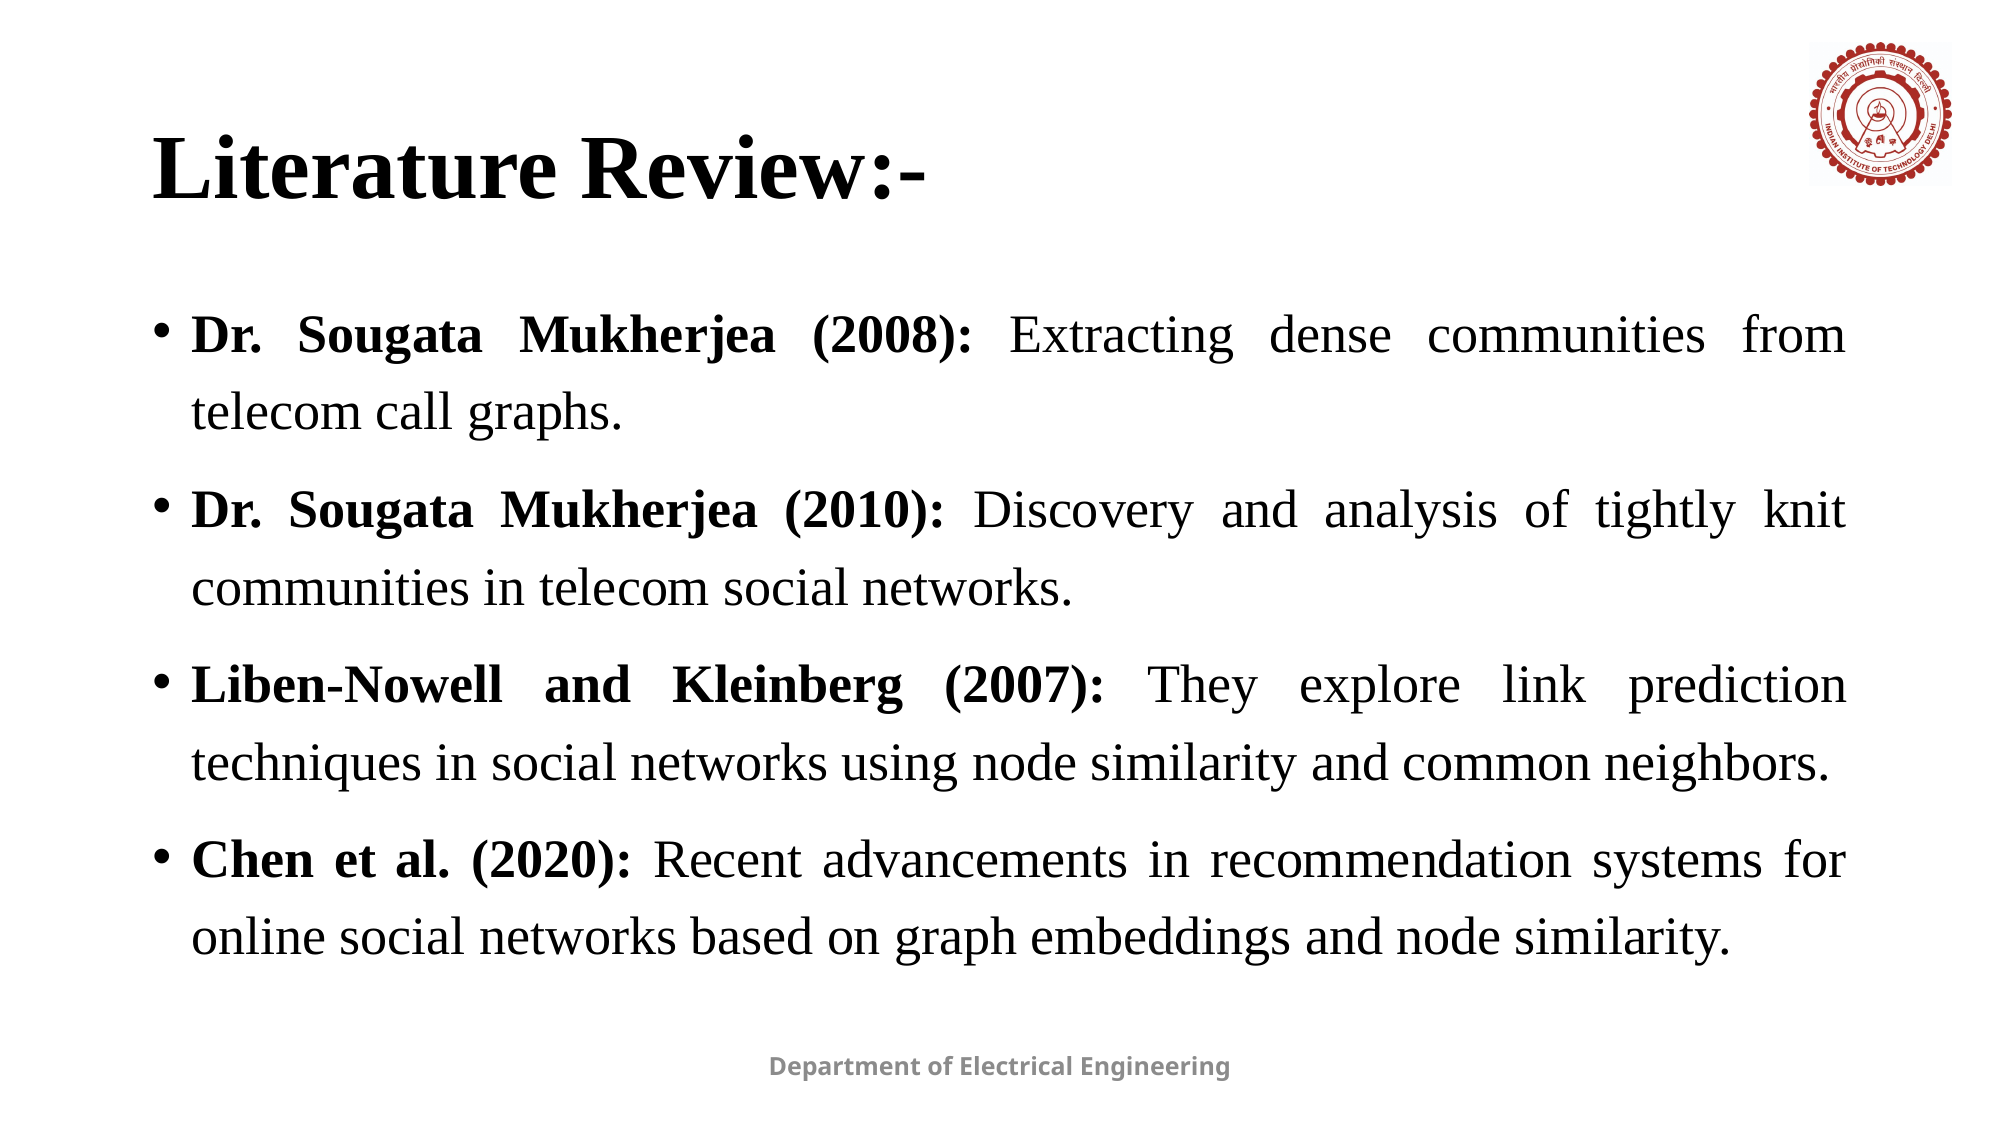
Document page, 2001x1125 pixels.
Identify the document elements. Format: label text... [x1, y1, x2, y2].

list Dr. Sougata Mukherjea (2008): Extracting dense communities from telecom call graphs. Dr. Sougata Mukherjea (2010): Discovery and analysis of tightly knit communities in telecom social networks. Liben-Nowell and Kleinberg (2007): They explore link prediction techniques in social networks using node similarity and common neighbors. Chen et al. (2020): Recent advancements in recommendation systems for online social networks based on graph embeddings and node similarity. [137, 277, 1863, 1014]
footer Department of Electrical Engineering [662, 1028, 1338, 1103]
picture [1809, 42, 1952, 186]
title Literature Review:- [137, 59, 1863, 277]
